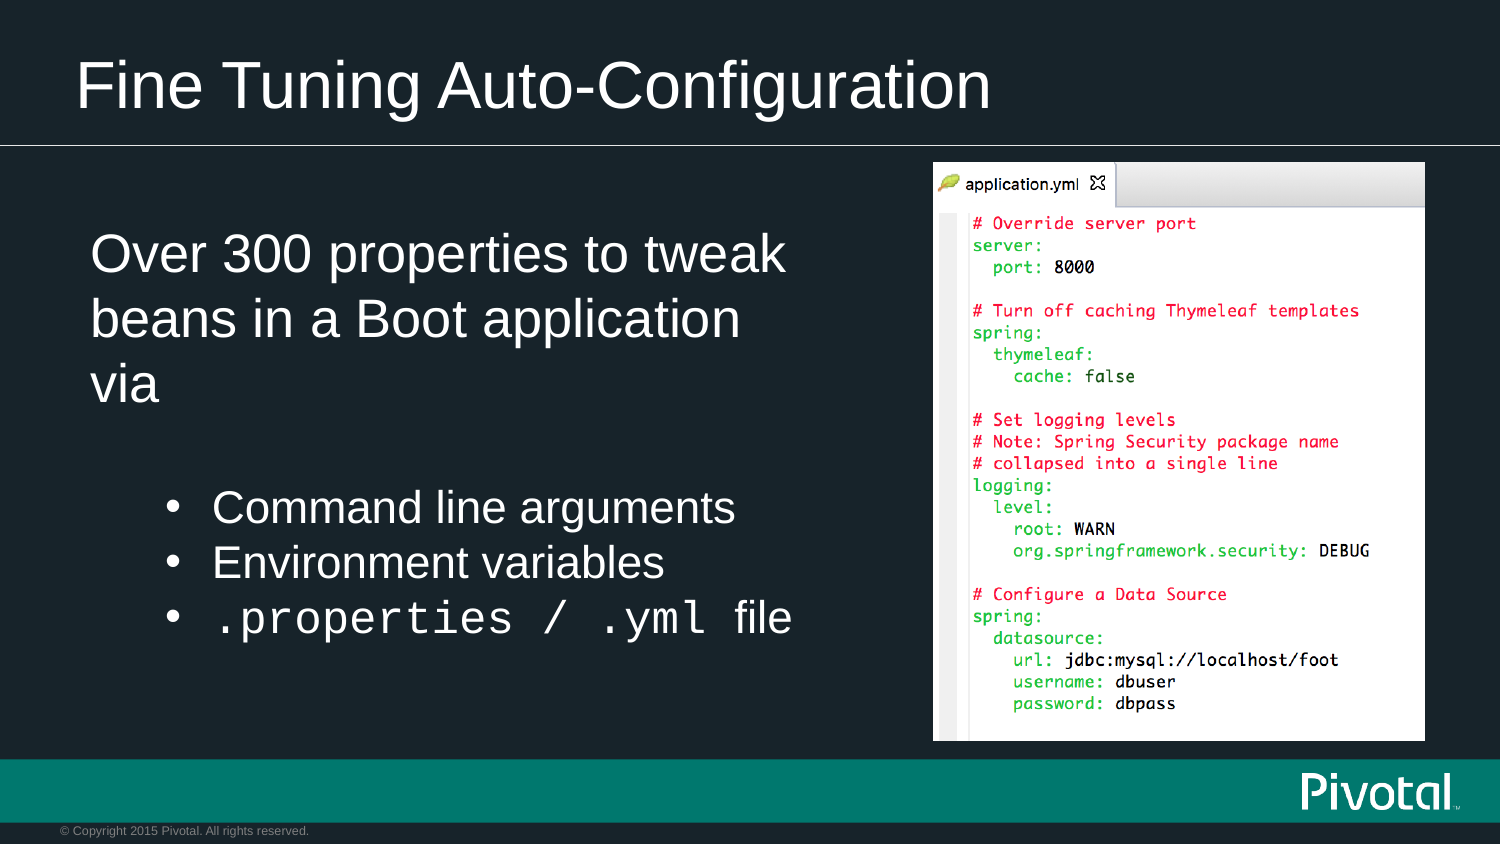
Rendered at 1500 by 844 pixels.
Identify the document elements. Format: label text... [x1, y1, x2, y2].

picture [1302, 773, 1460, 810]
list [75, 181, 928, 688]
picture [933, 161, 1426, 741]
title Fine Tuning Auto-Configuration [75, 52, 1425, 113]
text_box Over 300 properties to tweak beans in a Boot application via Command line arguments Environment variables .properties / .yml file [74, 241, 840, 620]
